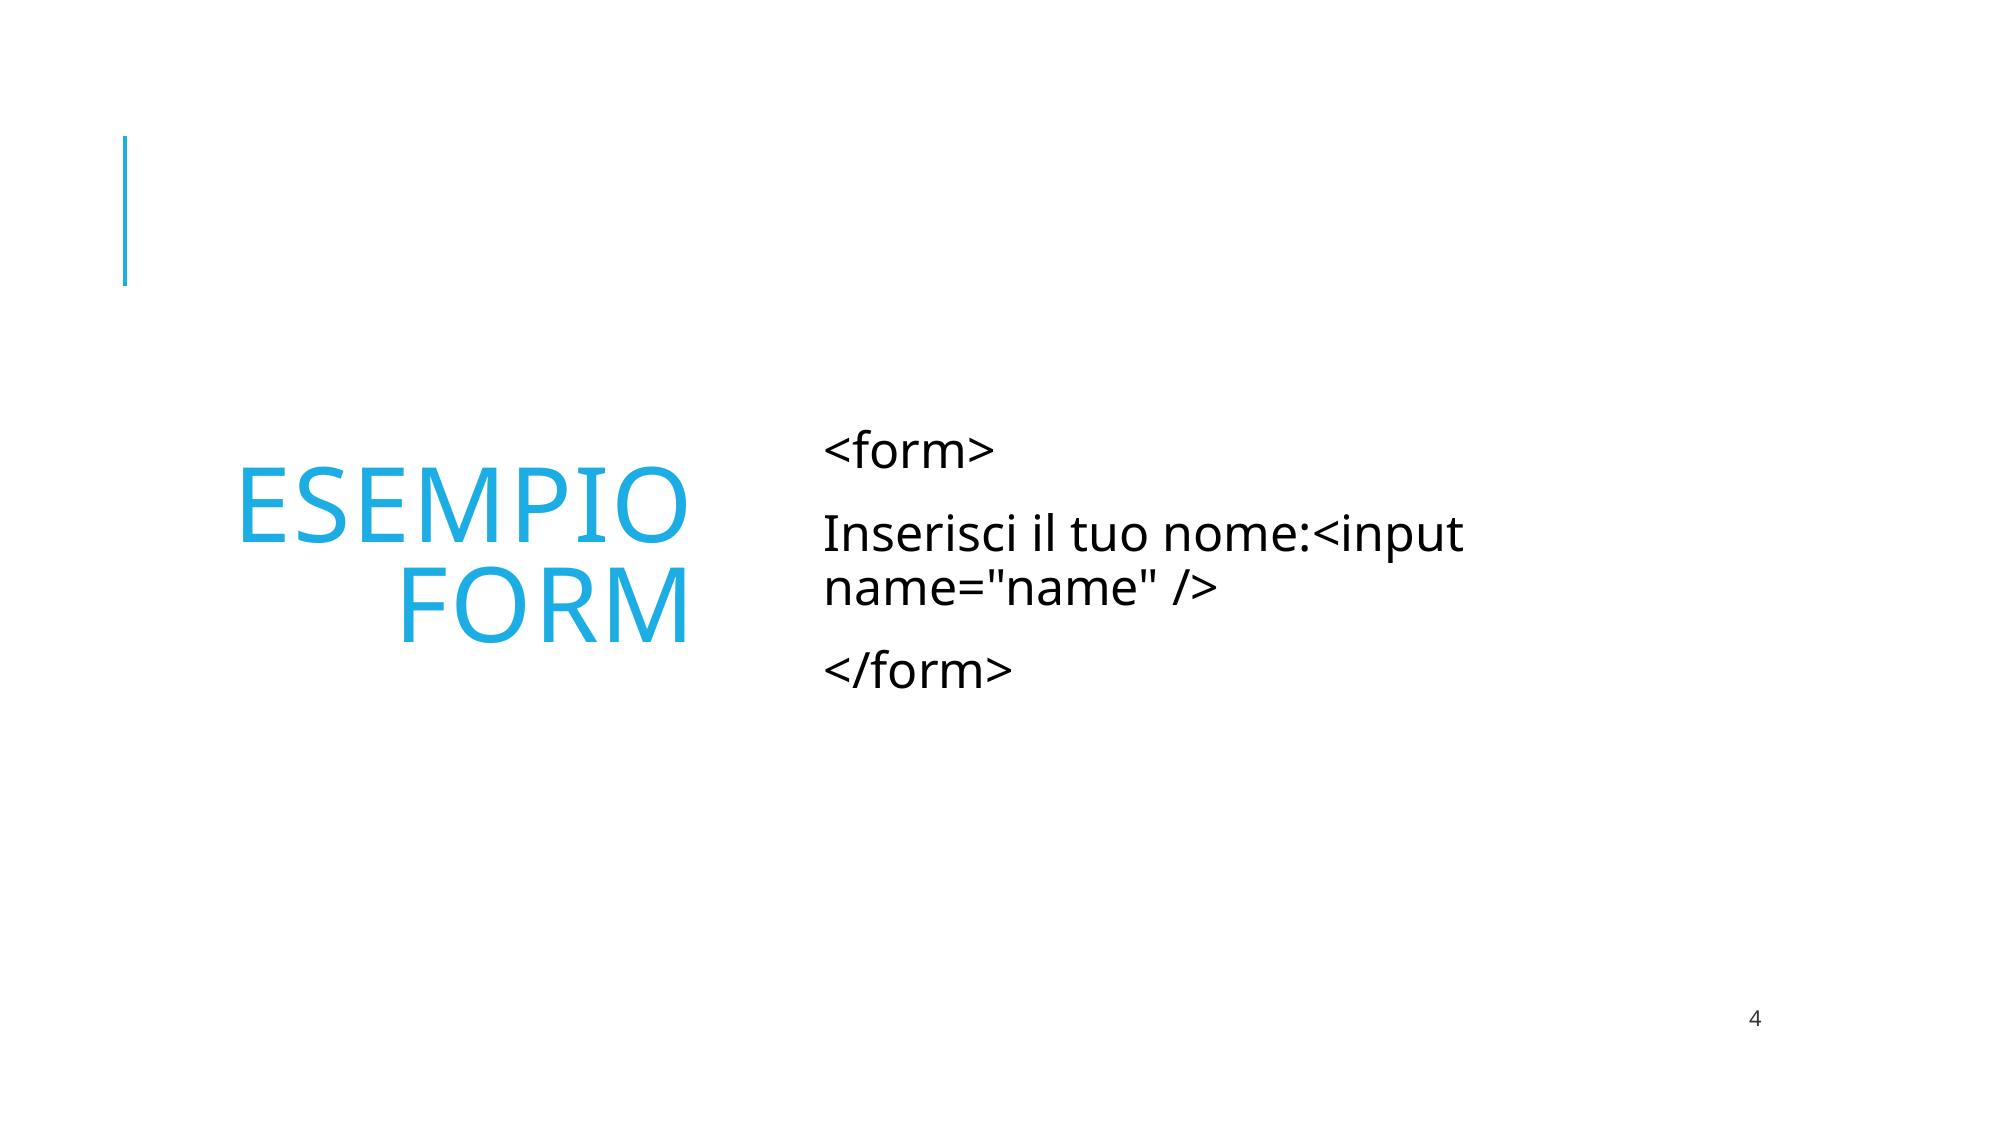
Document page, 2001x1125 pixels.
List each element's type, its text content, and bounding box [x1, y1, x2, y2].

title Esempio form [137, 158, 711, 967]
list <form> Inserisci il tuo nome:<input name="name" /> </form> [816, 158, 1863, 967]
slide_number 4 [1734, 989, 1863, 1050]
